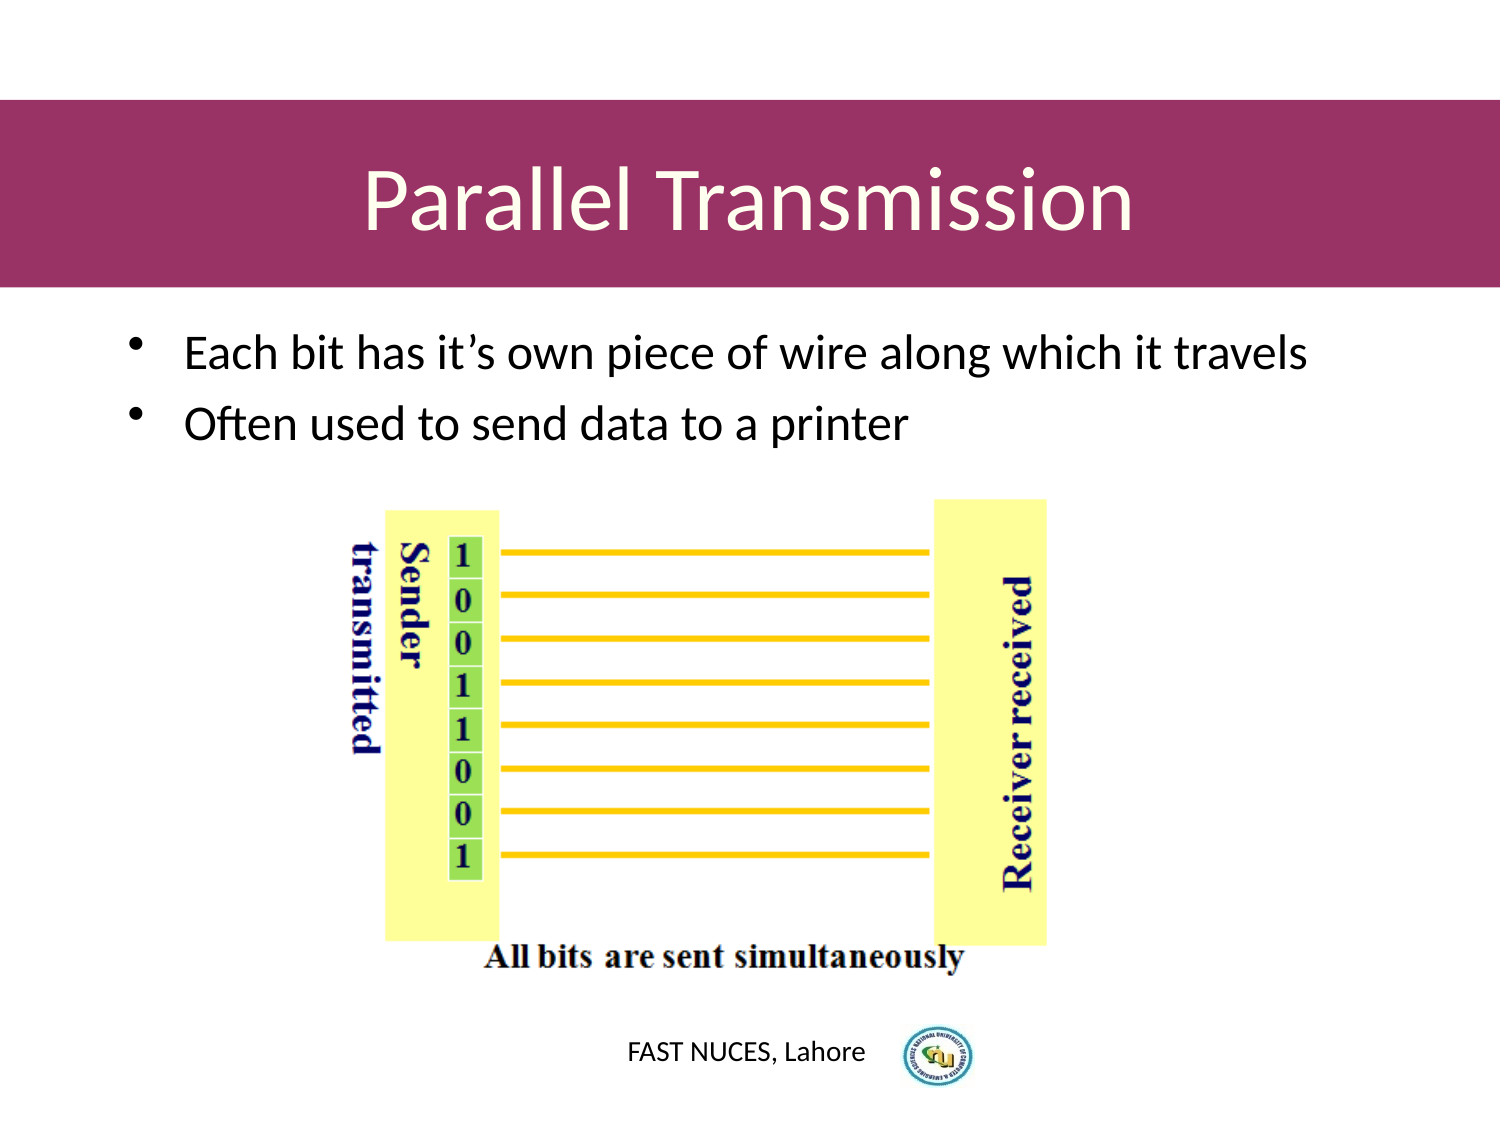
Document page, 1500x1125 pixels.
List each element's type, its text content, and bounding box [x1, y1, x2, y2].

footer FAST NUCES, Lahore [512, 1024, 988, 1101]
list Each bit has it’s own piece of wire along which it travels Often used to send data to a printer [112, 312, 1388, 988]
title Parallel Transmission [0, 99, 1500, 288]
picture [337, 487, 1084, 979]
